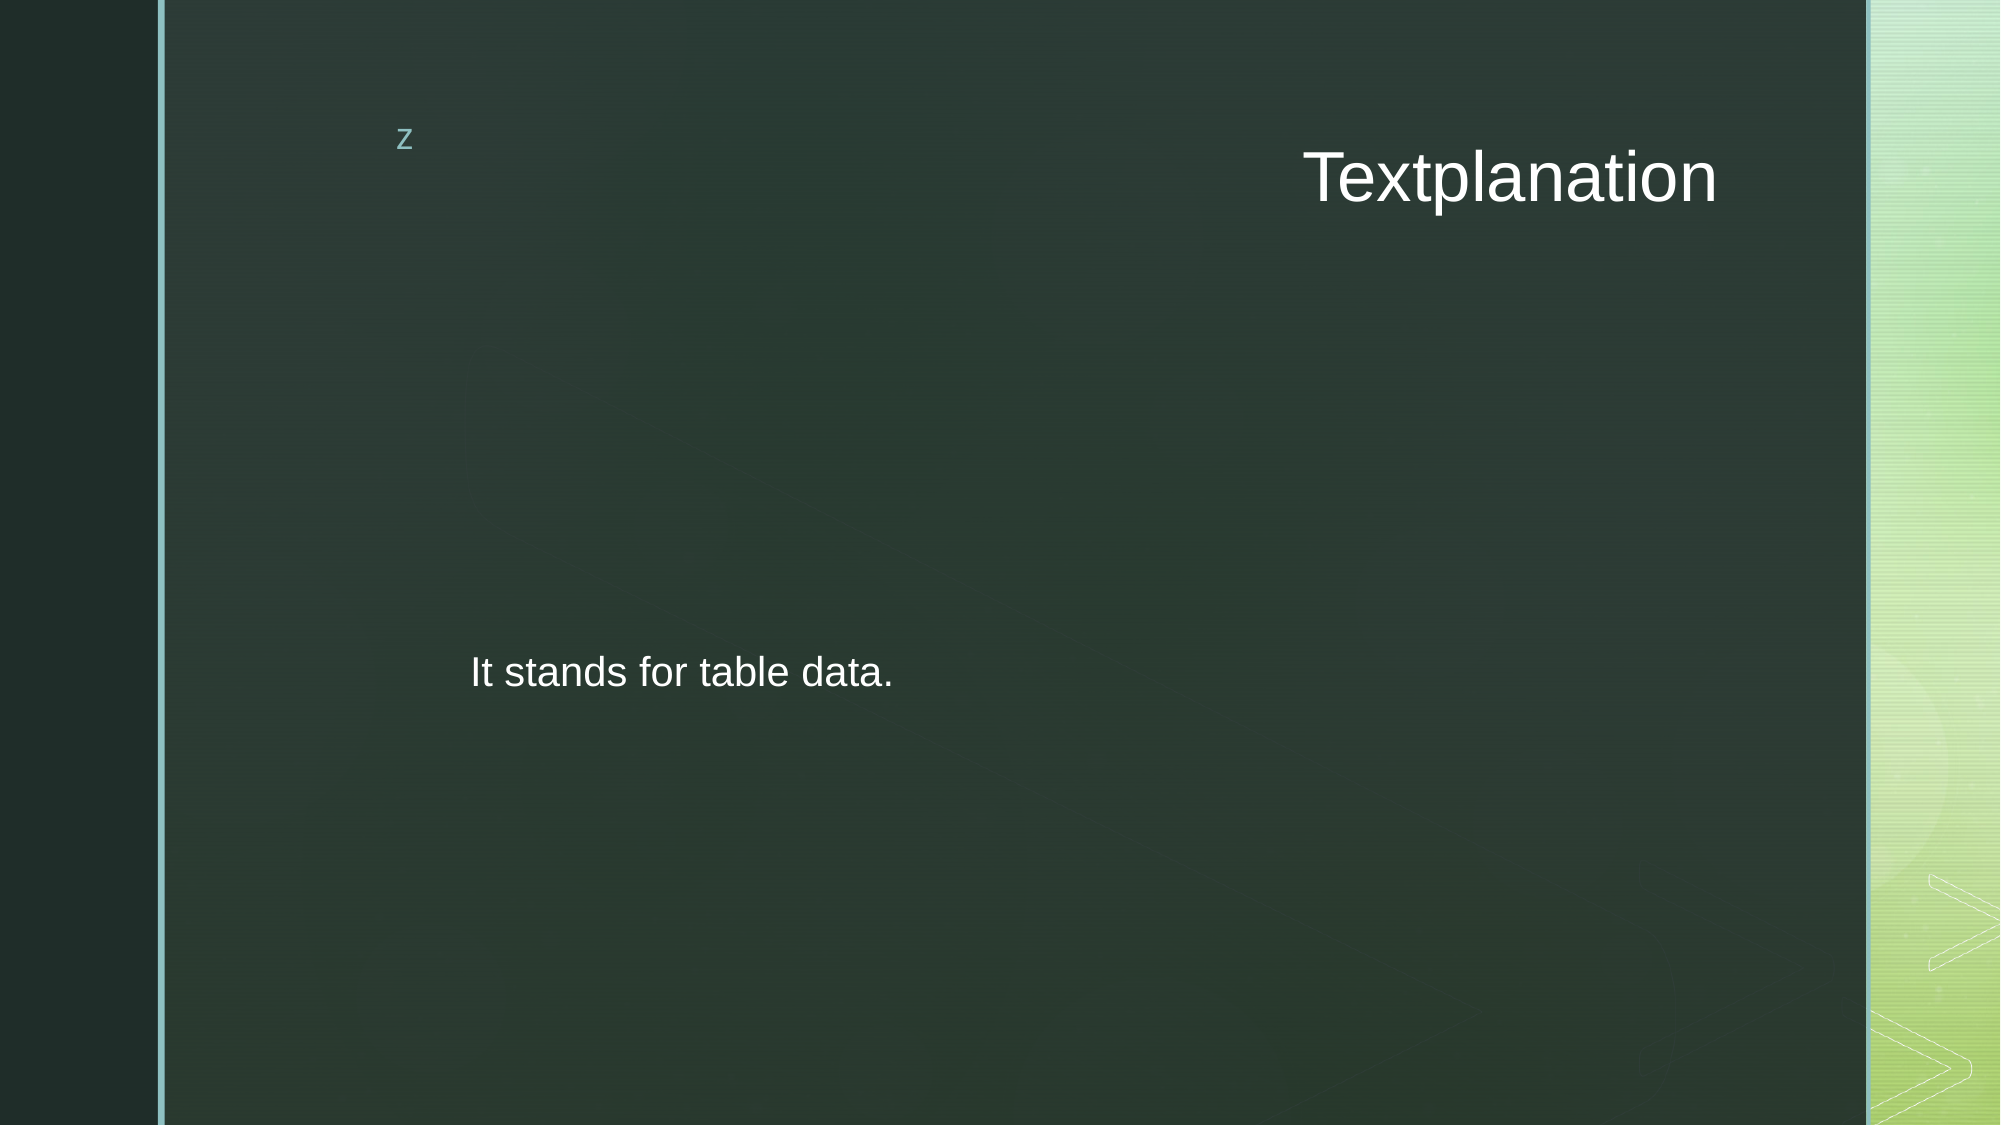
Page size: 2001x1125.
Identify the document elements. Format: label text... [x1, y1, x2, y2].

title Textplanation [428, 132, 1734, 310]
list It stands for table data. [454, 336, 1734, 993]
picture [1871, 0, 2001, 1125]
